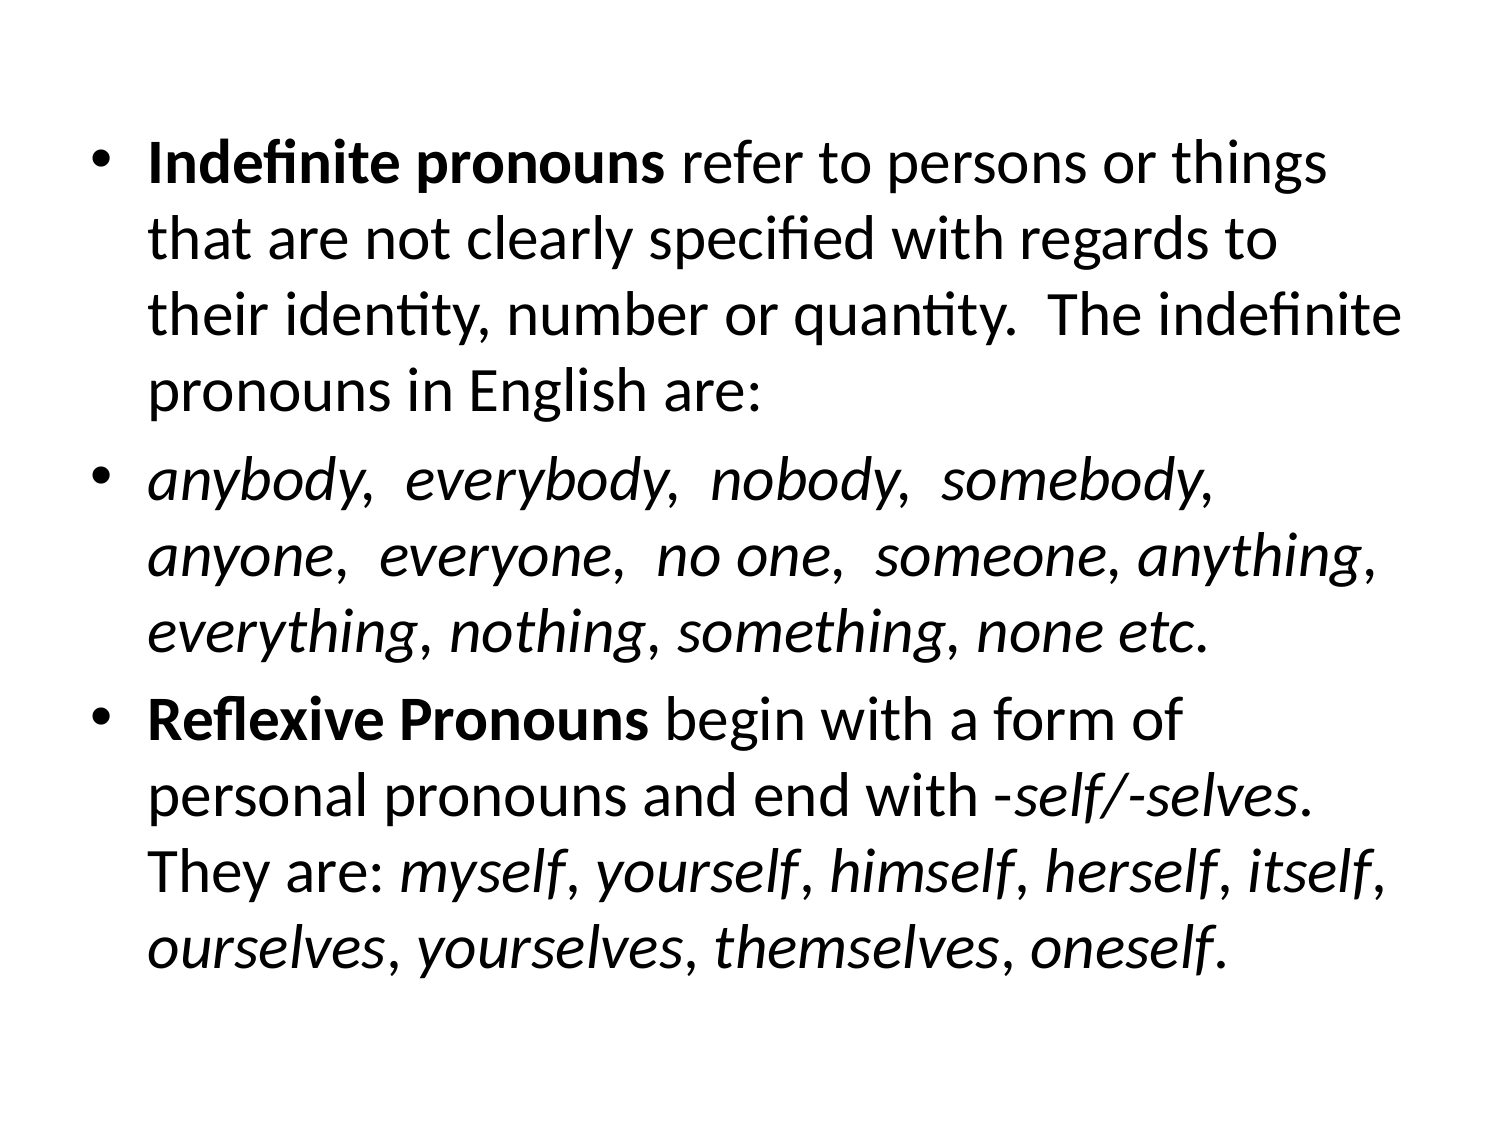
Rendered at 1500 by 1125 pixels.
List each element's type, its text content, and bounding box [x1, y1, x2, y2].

list Indefinite pronouns refer to persons or things that are not clearly specified with regards to their identity, number or quantity. The indefinite pronouns in English are: anybody, everybody, nobody, somebody, anyone, everyone, no one, someone, anything, everything, nothing, something, none etc. Reflexive Pronouns begin with a form of personal pronouns and end with -self/-selves. They are: myself, yourself, himself, herself, itself, ourselves, yourselves, themselves, oneself. [75, 112, 1425, 1005]
